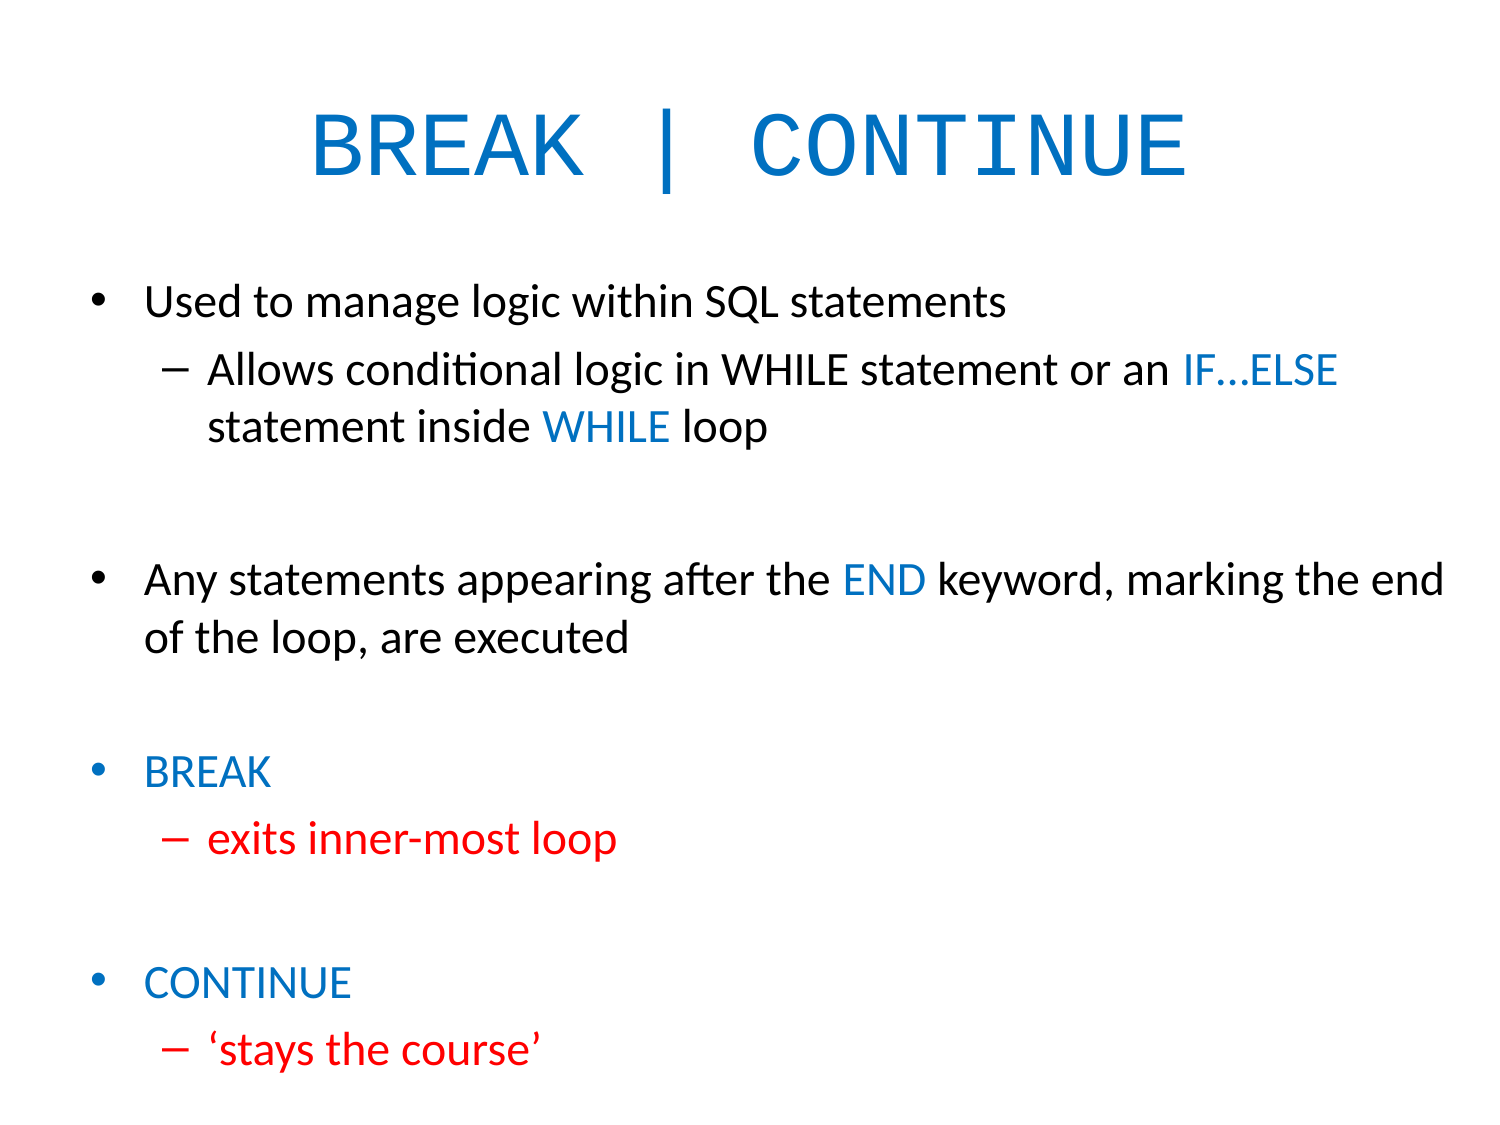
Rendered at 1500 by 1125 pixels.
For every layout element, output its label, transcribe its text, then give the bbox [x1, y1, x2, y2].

title BREAK | CONTINUE [75, 45, 1425, 233]
list Used to manage logic within SQL statements Allows conditional logic in WHILE statement or an IF…ELSE statement inside WHILE loop Any statements appearing after the END keyword, marking the end of the loop, are executed BREAK exits inner-most loop CONTINUE ‘stays the course’ [75, 262, 1500, 1088]
